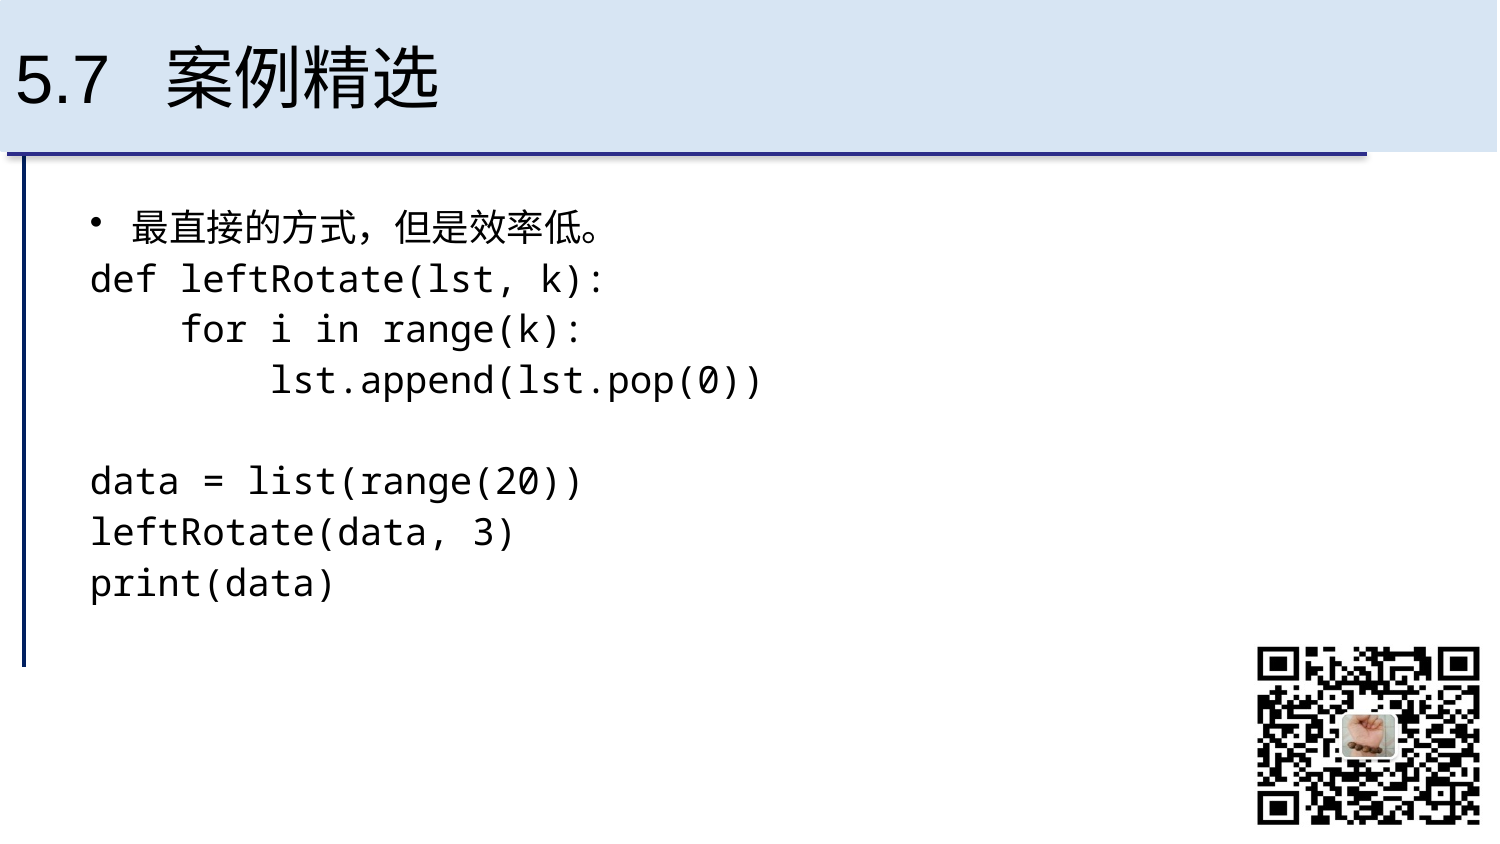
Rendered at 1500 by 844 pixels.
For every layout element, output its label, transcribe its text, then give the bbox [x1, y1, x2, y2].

title 5.7 案例精选 [0, 0, 1498, 152]
picture [1239, 632, 1497, 839]
list 最直接的方式，但是效率低。 def leftRotate(lst, k): for i in range(k): lst.append(lst.pop(0)) data = list(range(20)) leftRotate(data, 3) print(data) [74, 196, 1426, 755]
